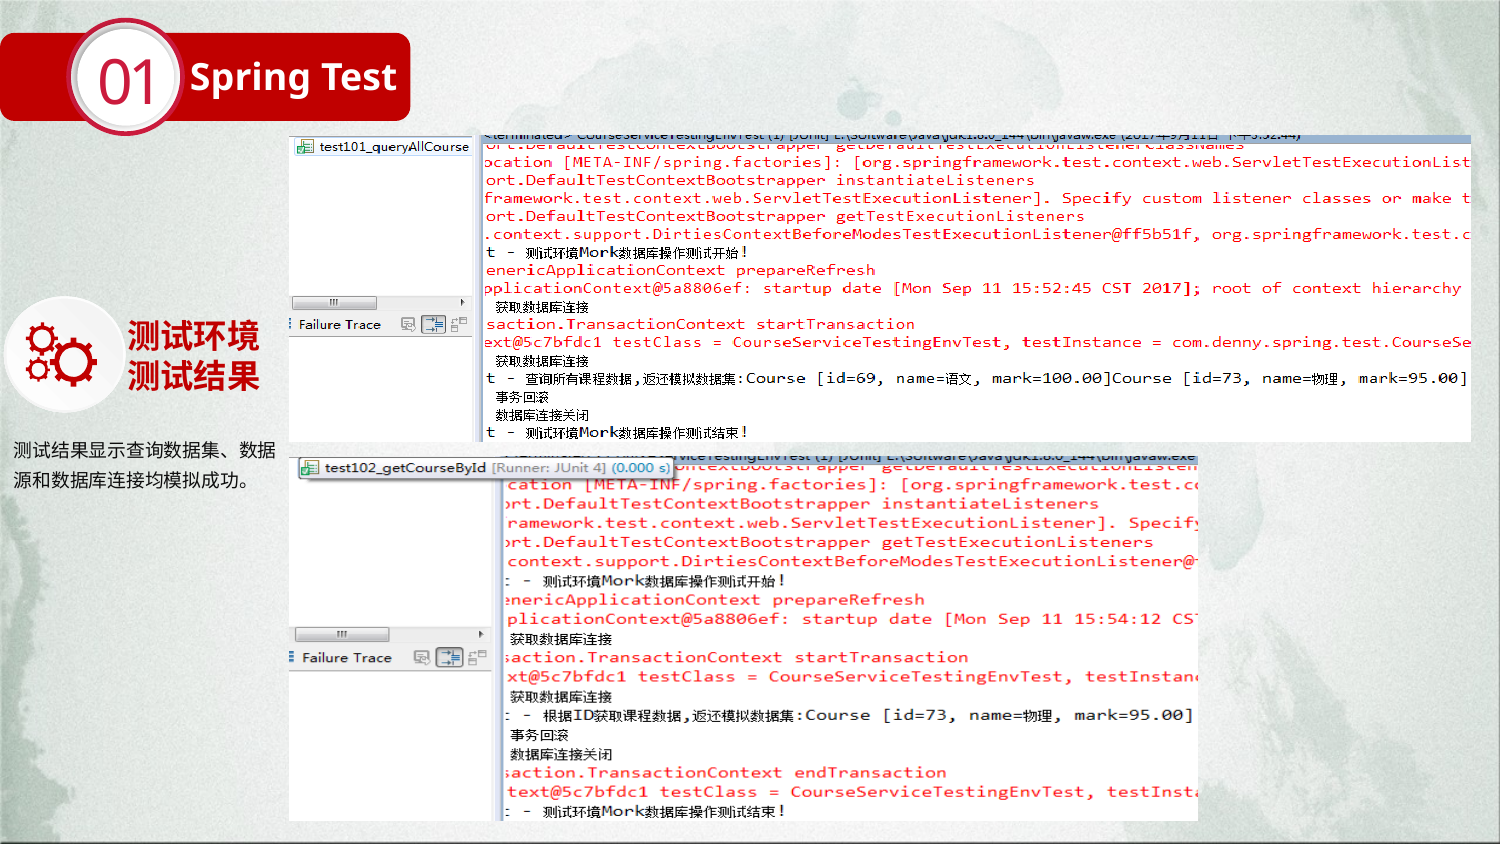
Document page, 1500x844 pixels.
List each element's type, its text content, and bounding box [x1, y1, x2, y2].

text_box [3, 296, 126, 413]
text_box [0, 19, 446, 134]
picture [0, 0, 1500, 844]
text_box 测试环境 测试结果 [116, 309, 283, 425]
text_box 测试结果显示查询数据集、数据源和数据库连接均模拟成功。 [0, 425, 305, 499]
